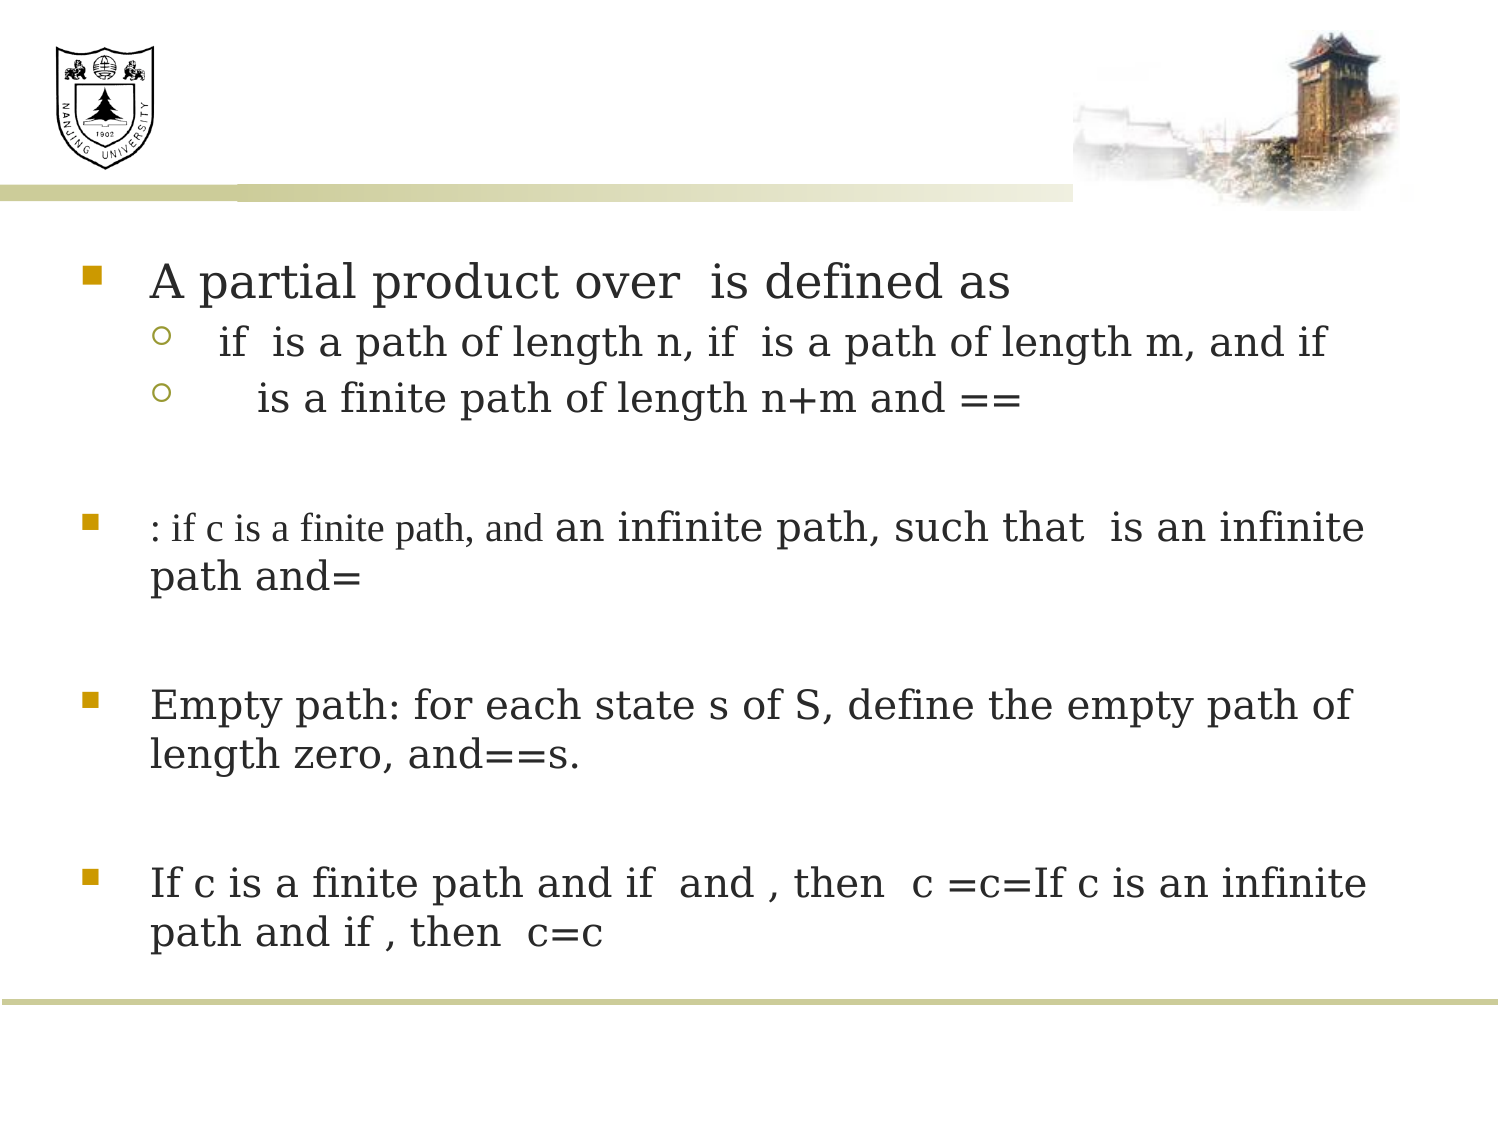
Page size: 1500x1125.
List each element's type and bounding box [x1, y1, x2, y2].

picture [1073, 30, 1400, 211]
picture [2, 999, 1498, 1005]
picture [50, 42, 160, 173]
